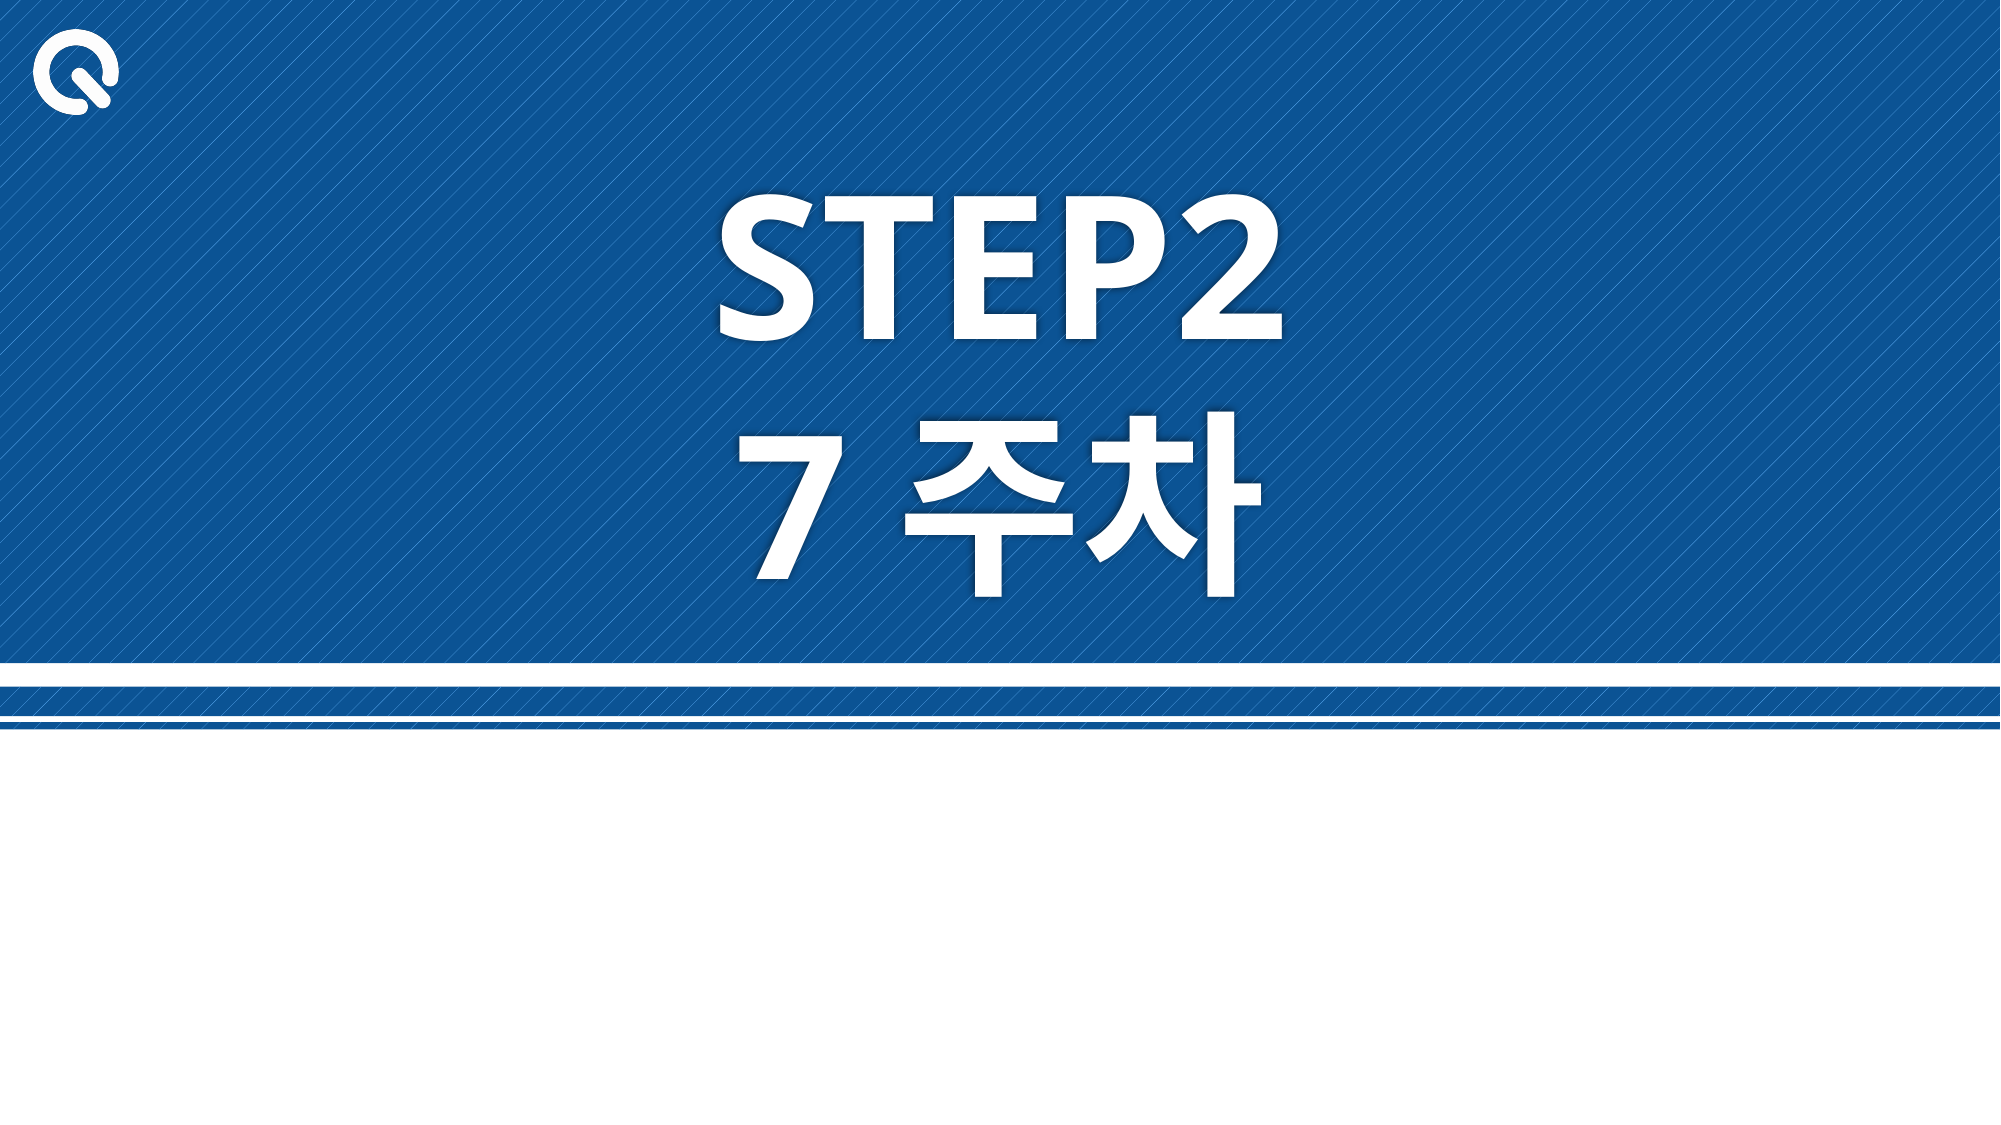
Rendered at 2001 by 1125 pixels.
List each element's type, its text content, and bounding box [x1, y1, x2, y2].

text_box [0, 721, 2000, 731]
picture [33, 29, 120, 115]
text_box [0, 685, 2000, 717]
text_box [0, 0, 2000, 664]
title STEP2 7주차 [619, 385, 1381, 627]
